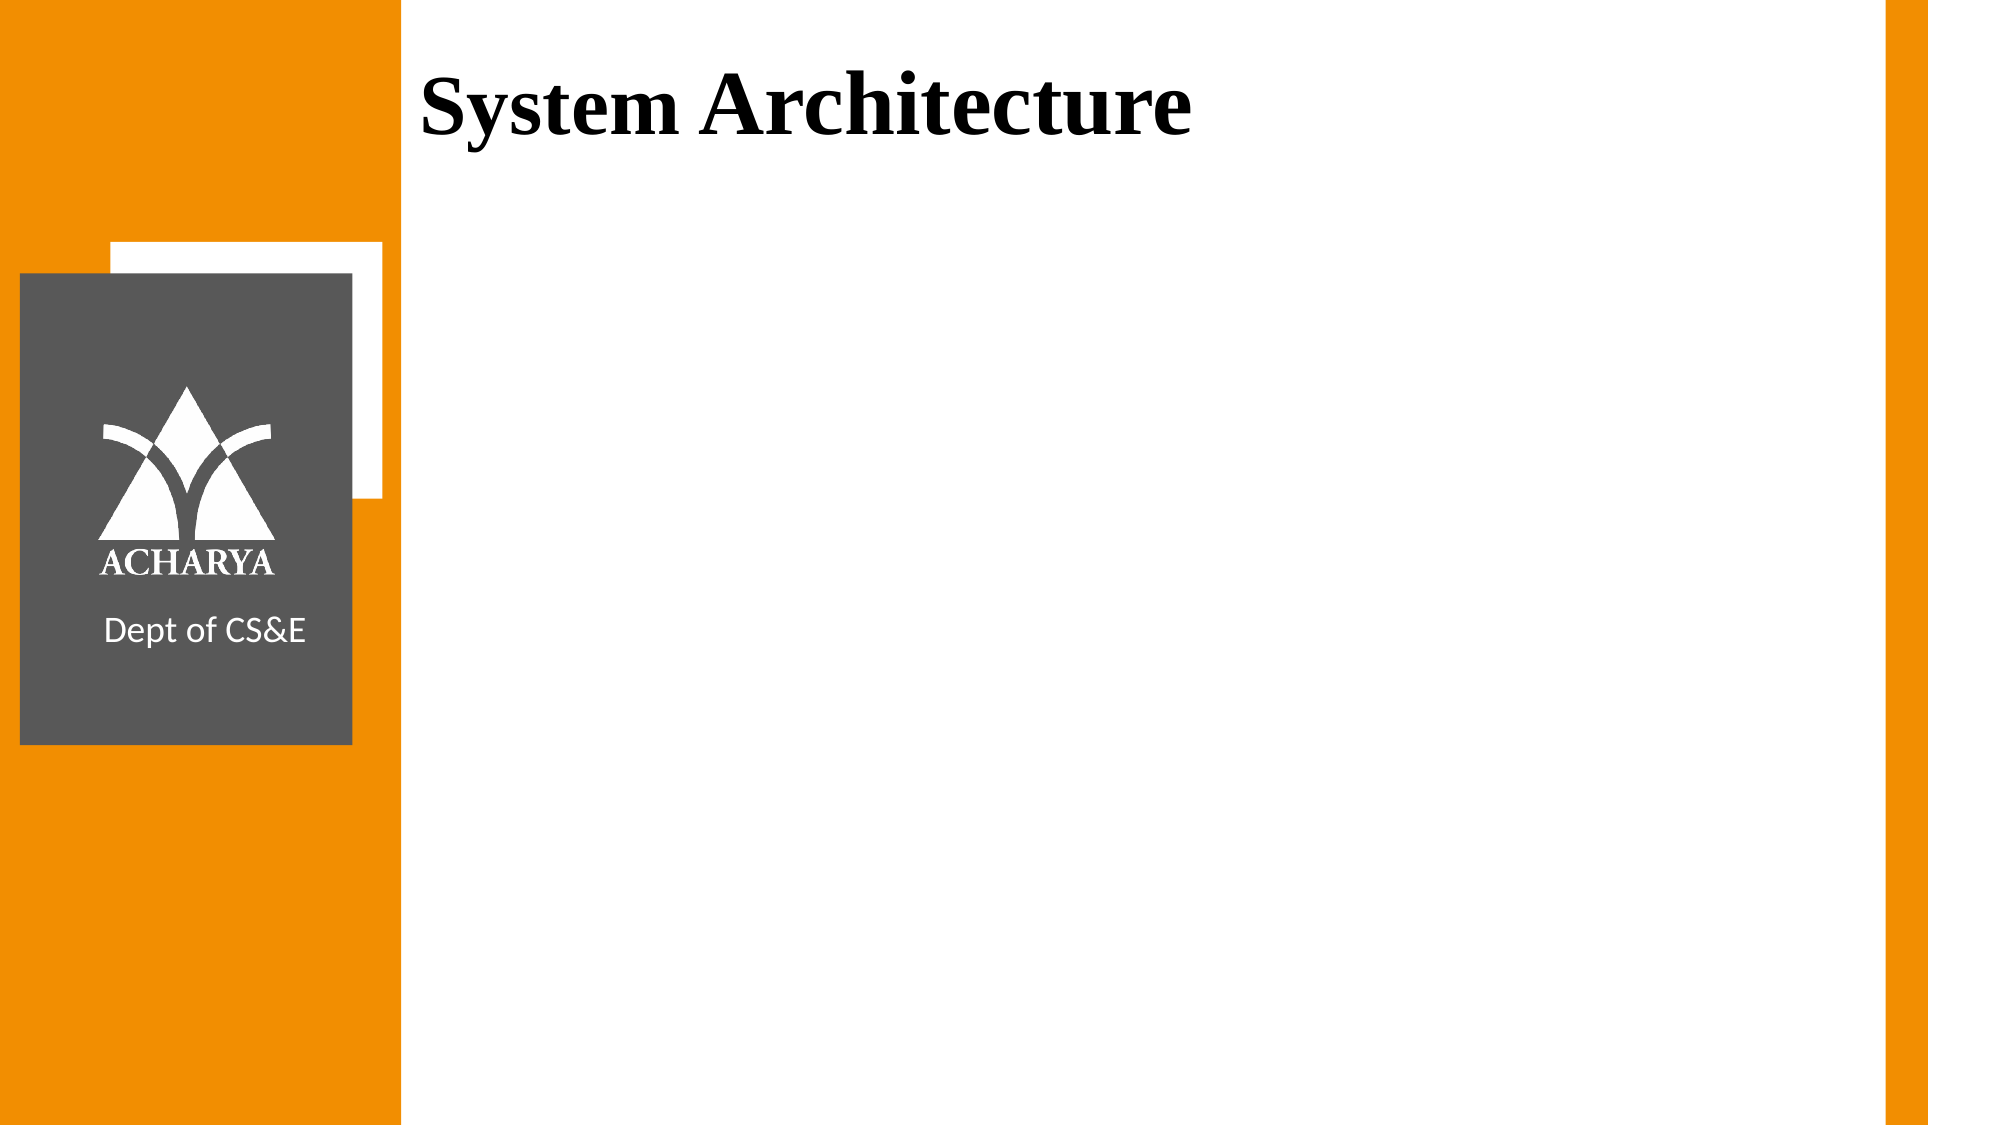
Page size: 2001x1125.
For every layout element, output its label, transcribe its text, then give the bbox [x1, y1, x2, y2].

title System Architecture [404, 0, 1930, 211]
text_box [0, 0, 402, 1125]
text_box [1885, 211, 1928, 1125]
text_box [19, 241, 383, 745]
